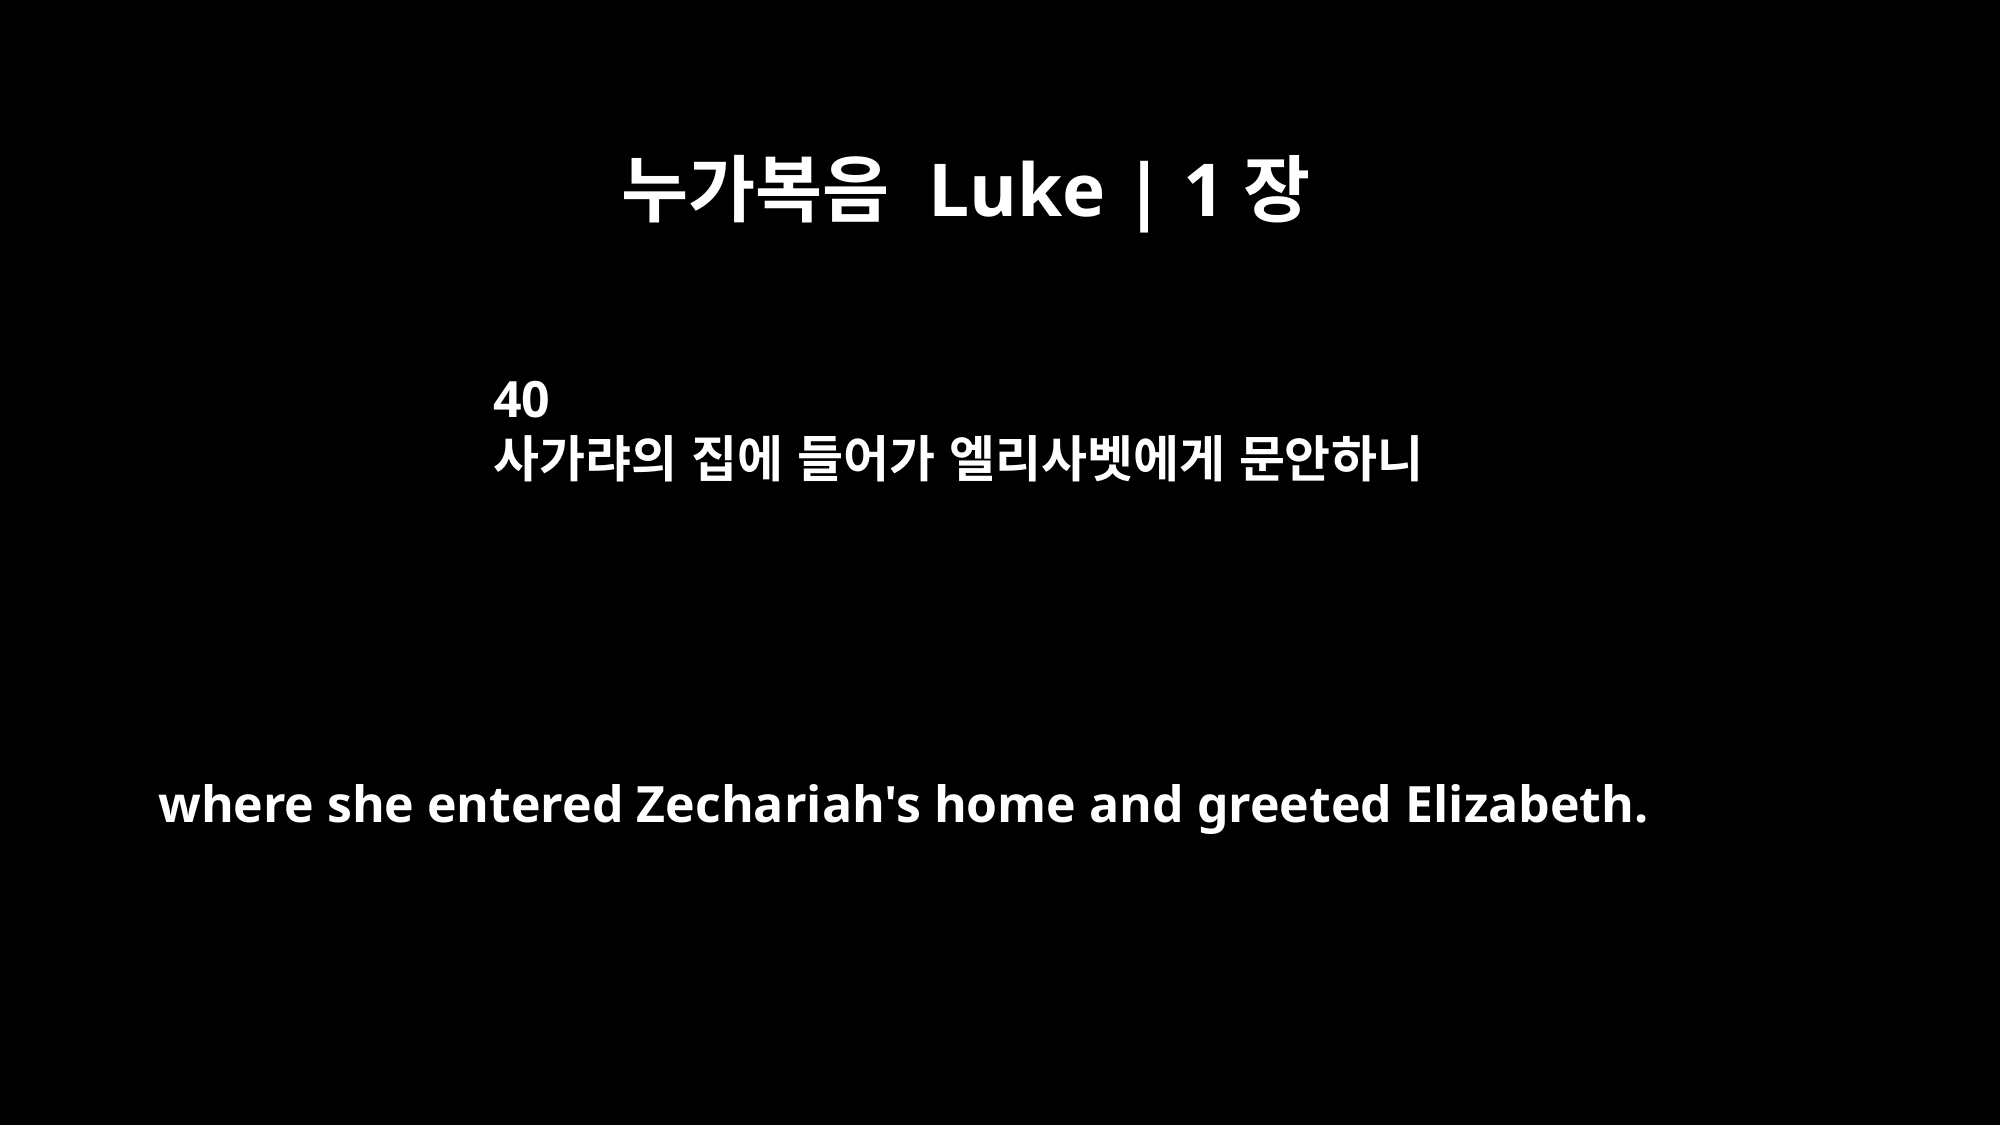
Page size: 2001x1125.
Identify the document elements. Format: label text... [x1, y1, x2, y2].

text_box where she entered Zechariah's home and greeted Elizabeth. [143, 764, 1664, 840]
text_box 40 사가랴의 집에 들어가 엘리사벳에게 문안하니 [478, 359, 1439, 495]
text_box 누가복음 Luke | 1장 [606, 136, 1326, 239]
